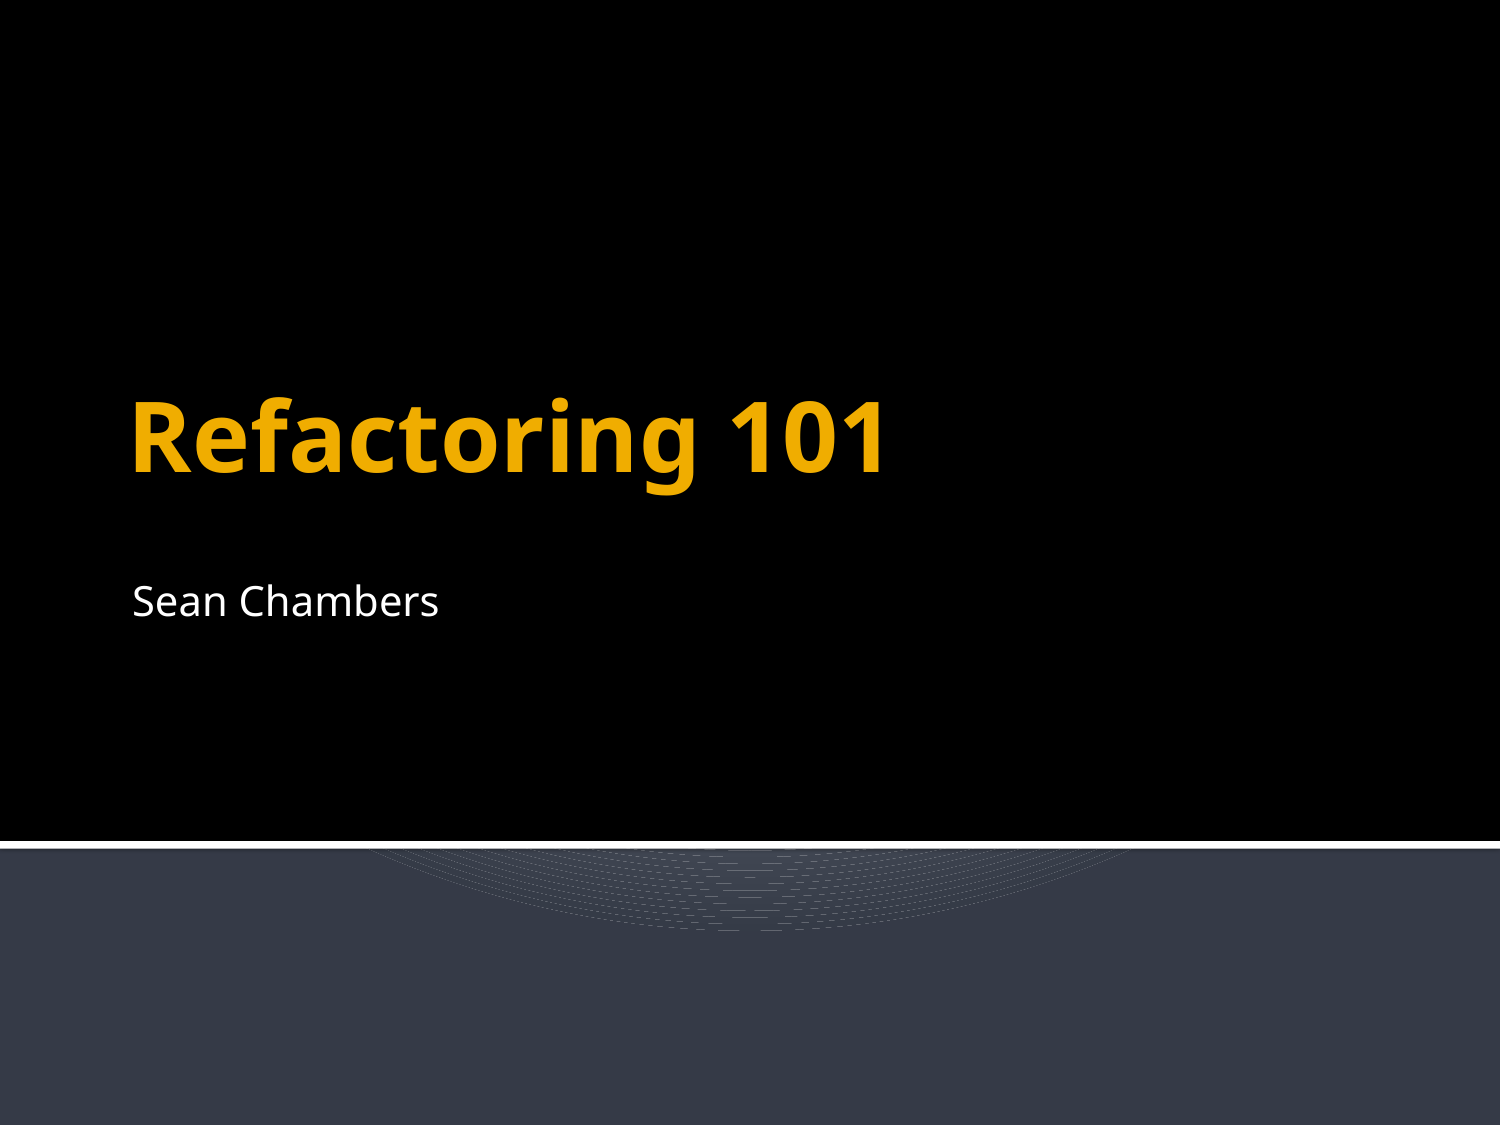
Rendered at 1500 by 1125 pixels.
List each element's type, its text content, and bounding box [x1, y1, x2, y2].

subtitle Sean Chambers [112, 512, 1438, 625]
title Refactoring 101 [112, 375, 1438, 512]
